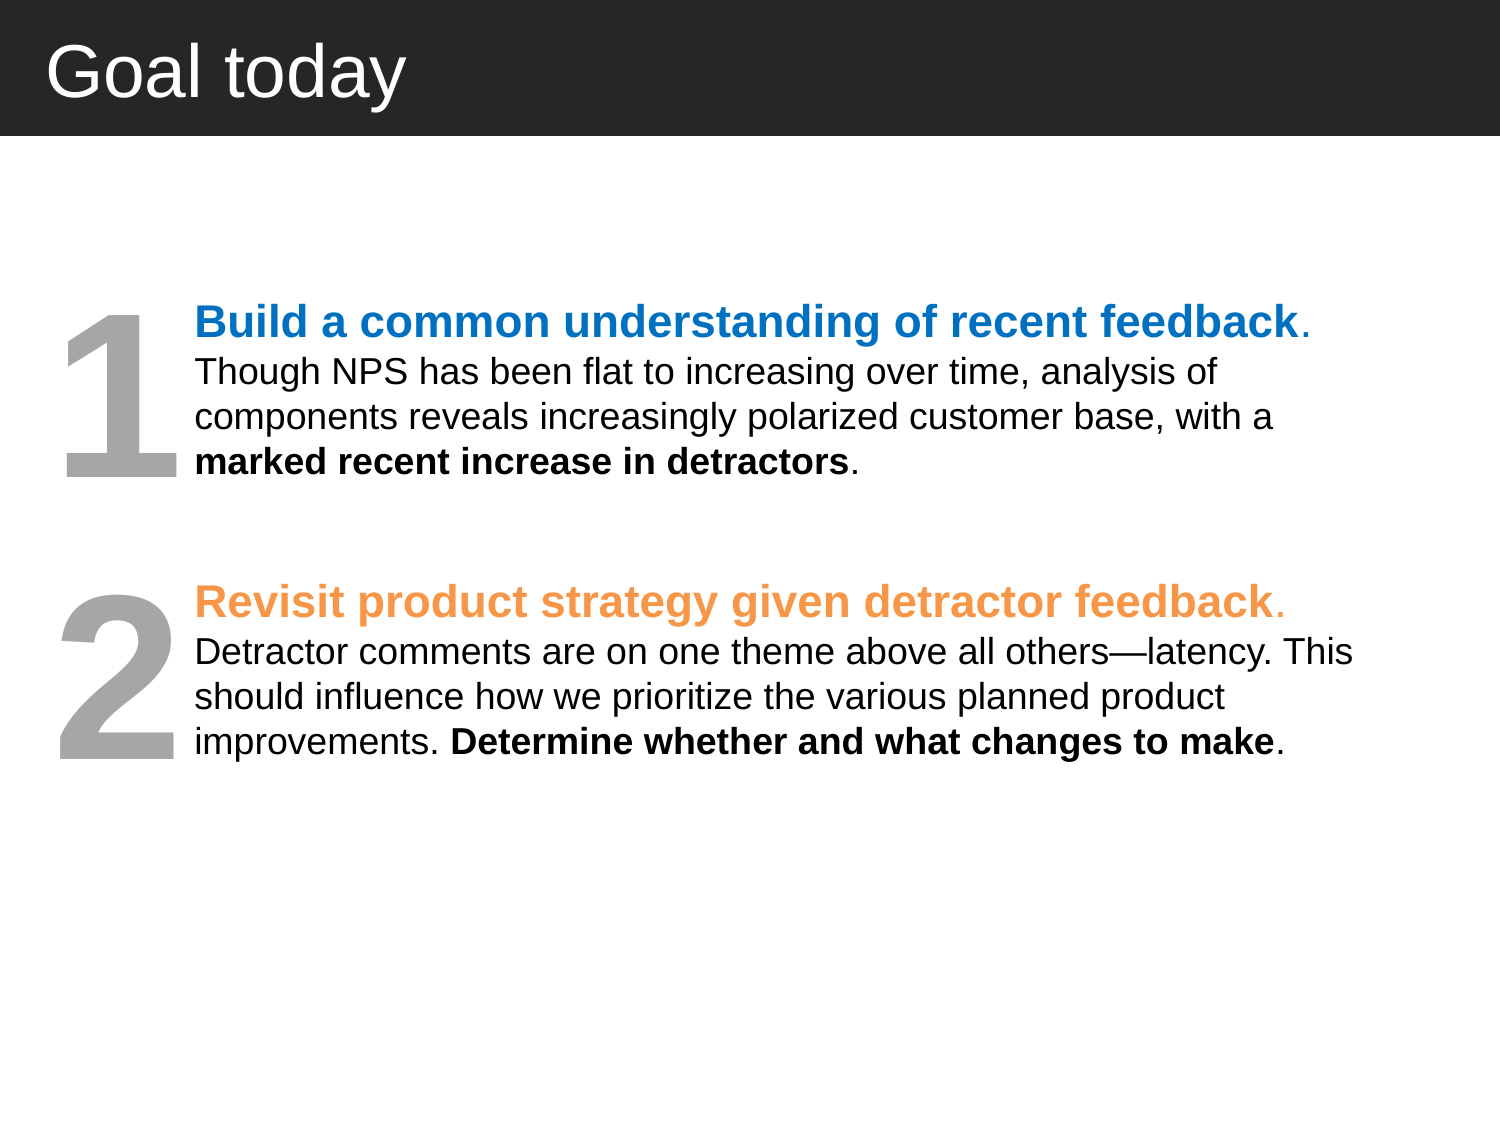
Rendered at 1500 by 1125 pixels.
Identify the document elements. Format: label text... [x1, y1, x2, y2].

text_box Build a common understanding of recent feedback. Though NPS has been flat to increasing over time, analysis of components reveals increasingly polarized customer base, with a marked recent increase in detractors. Revisit product strategy given detractor feedback. Detractor comments are on one theme above all others—latency. This should influence how we prioritize the various planned product improvements. Determine whether and what changes to make. [179, 284, 1400, 770]
text_box 1 2 [37, 234, 294, 815]
title Goal today [0, 0, 1500, 136]
